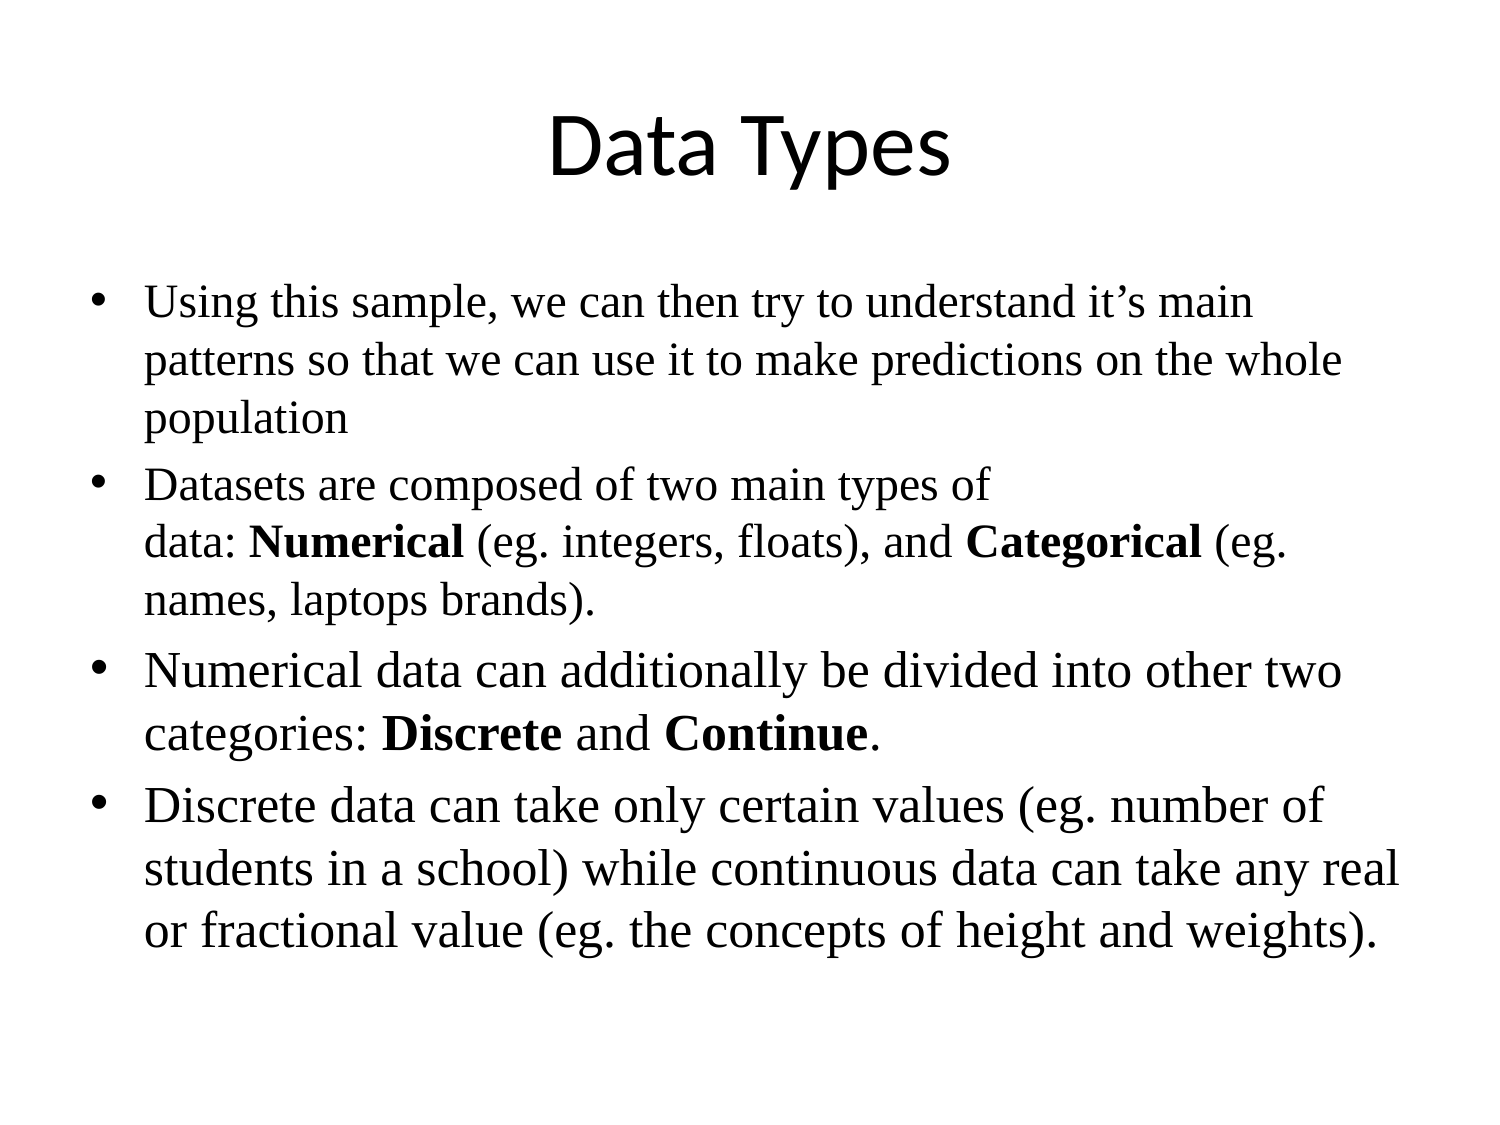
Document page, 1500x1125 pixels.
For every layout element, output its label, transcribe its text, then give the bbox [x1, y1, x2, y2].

list Using this sample, we can then try to understand it’s main patterns so that we can use it to make predictions on the whole population Datasets are composed of two main types of data: Numerical (eg. integers, floats), and Categorical (eg. names, laptops brands). Numerical data can additionally be divided into other two categories: Discrete and Continue. Discrete data can take only certain values (eg. number of students in a school) while continuous data can take any real or fractional value (eg. the concepts of height and weights). [75, 262, 1425, 1005]
title Data Types [75, 45, 1425, 233]
